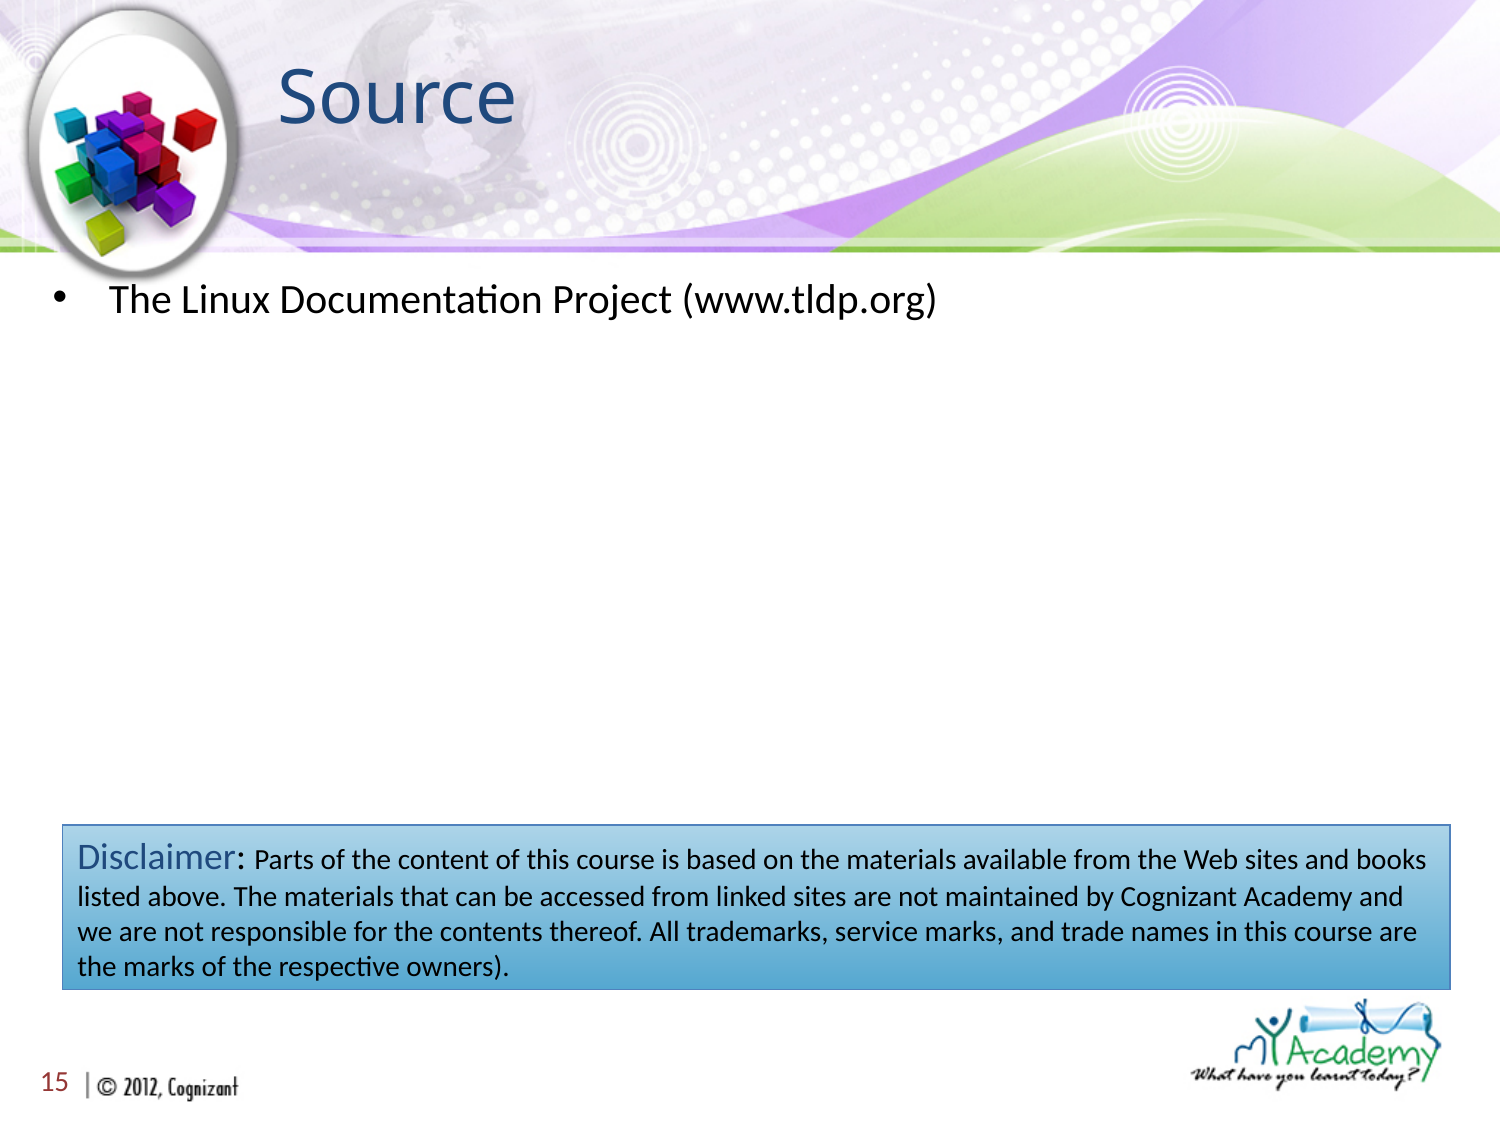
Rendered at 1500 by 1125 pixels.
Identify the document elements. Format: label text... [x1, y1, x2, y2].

picture [0, 0, 1500, 1125]
title Source [262, 0, 1500, 188]
list The Linux Documentation Project (www.tldp.org) [37, 263, 1463, 1076]
slide_number 15 [24, 1054, 100, 1100]
text_box Disclaimer: Parts of the content of this course is based on the materials available from the Web sites and books listed above. The materials that can be accessed from linked sites are not maintained by Cognizant Academy and we are not responsible for the contents thereof. All trademarks, service marks, and trade names in this course are the marks of the respective owners). [62, 824, 1450, 990]
